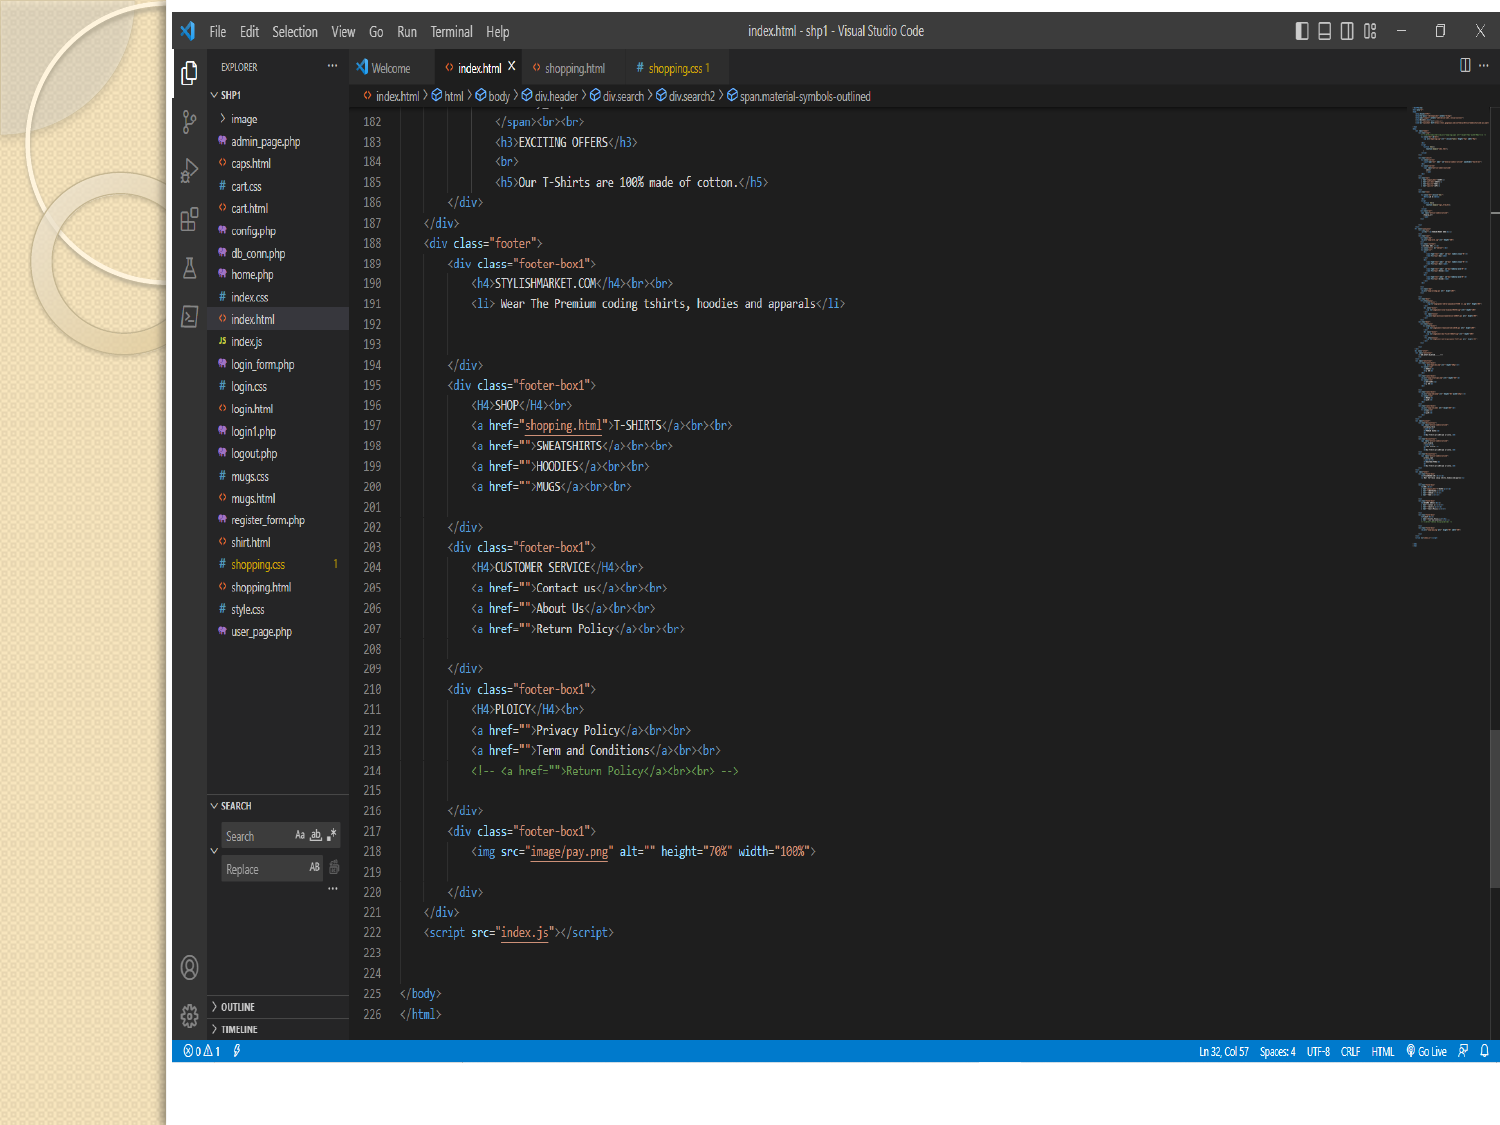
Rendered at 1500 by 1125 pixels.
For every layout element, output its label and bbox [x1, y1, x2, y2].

picture [171, 12, 1500, 1063]
